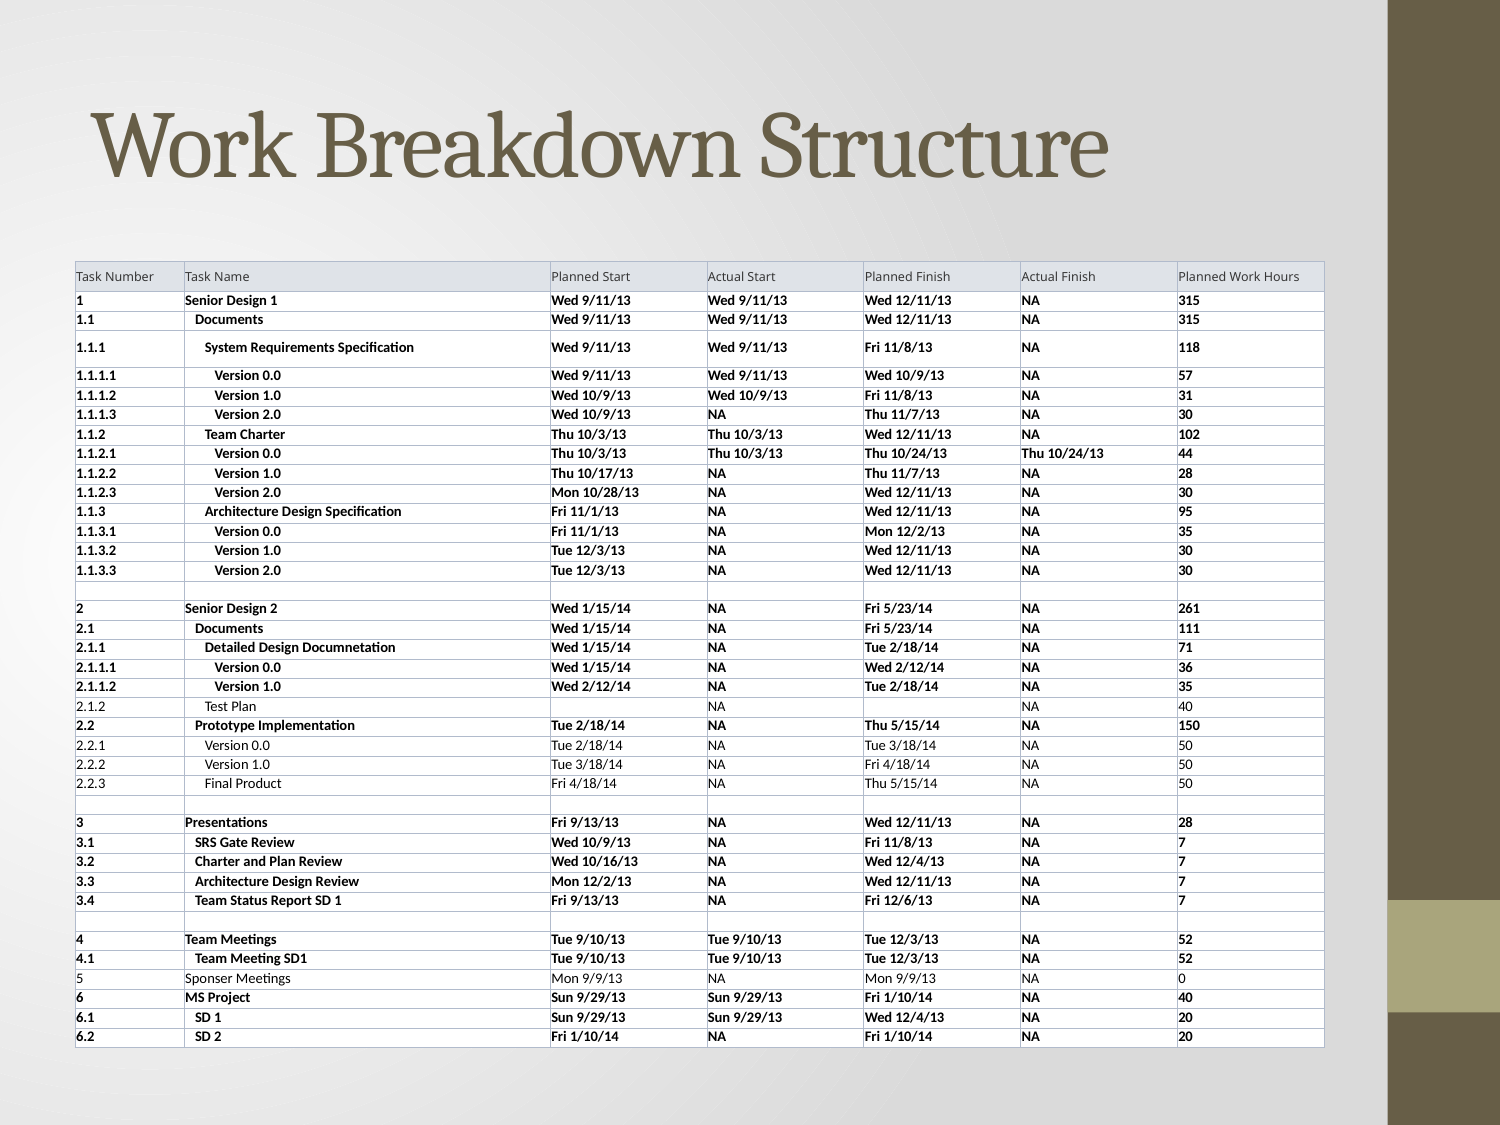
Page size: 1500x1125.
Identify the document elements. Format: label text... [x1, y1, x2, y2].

table_cell NA [708, 485, 863, 503]
table_cell 20 [1178, 1009, 1324, 1028]
table_cell Tue 9/10/13 [708, 932, 863, 950]
table_cell NA [1021, 543, 1177, 561]
table_cell NA [708, 465, 863, 484]
table_cell Mon 10/28/13 [551, 485, 707, 503]
table_cell NA [1021, 854, 1177, 872]
table_cell Wed 9/11/13 [551, 368, 707, 387]
table_cell [1178, 912, 1324, 931]
table_cell [708, 796, 863, 814]
table_cell NA [1021, 621, 1177, 639]
table_cell Wed 12/4/13 [864, 854, 1020, 872]
table_cell 6 [76, 990, 184, 1008]
table_cell Thu 11/7/13 [864, 465, 1020, 484]
table_cell 28 [1178, 465, 1324, 484]
table_cell 118 [1178, 331, 1324, 367]
table_cell NA [1021, 562, 1177, 581]
table_cell [76, 582, 184, 600]
table_cell NA [708, 854, 863, 872]
table_cell Version 1.0 [185, 465, 550, 484]
table_cell Architecture Design Review [185, 873, 550, 892]
table_cell 3.1 [76, 834, 184, 853]
table_cell NA [1021, 970, 1177, 989]
table_cell Wed 9/11/13 [708, 292, 863, 311]
table_cell 7 [1178, 873, 1324, 892]
table_cell NA [1021, 292, 1177, 311]
table_cell Wed 12/4/13 [864, 1009, 1020, 1028]
table_cell Tue 3/18/14 [864, 737, 1020, 756]
table_cell 6.2 [76, 1029, 184, 1047]
table_cell 30 [1178, 543, 1324, 561]
table_cell [1178, 796, 1324, 814]
table_cell Documents [185, 621, 550, 639]
table_cell 1.1.2.3 [76, 485, 184, 503]
table_cell Senior Design 1 [185, 292, 550, 311]
table_cell SD 1 [185, 1009, 550, 1028]
table_cell Charter and Plan Review [185, 854, 550, 872]
table_cell Version 2.0 [185, 562, 550, 581]
table_cell [551, 796, 707, 814]
table_cell 1.1.1.2 [76, 388, 184, 406]
table_cell NA [708, 524, 863, 542]
table_cell Thu 5/15/14 [864, 776, 1020, 795]
table_cell Tue 9/10/13 [551, 951, 707, 969]
table_cell 3.2 [76, 854, 184, 872]
table_cell Version 0.0 [185, 446, 550, 464]
table_cell 261 [1178, 601, 1324, 620]
table_cell 1.1.2 [76, 426, 184, 445]
table_cell Version 2.0 [185, 485, 550, 503]
table_cell NA [708, 621, 863, 639]
table_cell Fri 9/13/13 [551, 815, 707, 833]
table_cell NA [1021, 1009, 1177, 1028]
table_cell NA [1021, 737, 1177, 756]
table_cell 2.2.1 [76, 737, 184, 756]
table_cell NA [708, 873, 863, 892]
table_cell 36 [1178, 660, 1324, 678]
table_cell NA [1021, 660, 1177, 678]
table_cell Wed 12/11/13 [864, 873, 1020, 892]
table_cell NA [1021, 504, 1177, 523]
table_cell [551, 582, 707, 600]
table_cell 7 [1178, 854, 1324, 872]
table_cell NA [1021, 679, 1177, 697]
table_cell Thu 11/7/13 [864, 407, 1020, 425]
table_cell Fri 5/23/14 [864, 601, 1020, 620]
table_cell Wed 9/11/13 [708, 312, 863, 330]
table_cell Wed 1/15/14 [551, 621, 707, 639]
table_cell NA [708, 737, 863, 756]
table_cell Final Product [185, 776, 550, 795]
table_cell 35 [1178, 524, 1324, 542]
table_cell NA [708, 562, 863, 581]
table_cell Wed 10/9/13 [708, 388, 863, 406]
table_cell Tue 2/18/14 [551, 737, 707, 756]
table_cell NA [1021, 932, 1177, 950]
table_cell 2.2.3 [76, 776, 184, 795]
title Work Breakdown Structure [75, 45, 1325, 233]
table_cell Prototype Implementation [185, 718, 550, 736]
table_cell 71 [1178, 640, 1324, 659]
table_cell Wed 2/12/14 [864, 660, 1020, 678]
table_cell [1021, 582, 1177, 600]
table_cell Fri 11/1/13 [551, 504, 707, 523]
table_cell Fri 1/10/14 [864, 990, 1020, 1008]
table_cell Wed 10/9/13 [551, 388, 707, 406]
table_header Planned Finish [864, 262, 1020, 291]
table_cell Wed 12/11/13 [864, 562, 1020, 581]
table_cell NA [1021, 465, 1177, 484]
table_cell [1021, 796, 1177, 814]
table_cell [708, 912, 863, 931]
table_cell 1.1.3.1 [76, 524, 184, 542]
table_cell 2.2 [76, 718, 184, 736]
table_cell [76, 796, 184, 814]
table_cell [1178, 582, 1324, 600]
table_cell NA [708, 504, 863, 523]
table_cell Thu 10/24/13 [1021, 446, 1177, 464]
table_cell 3.3 [76, 873, 184, 892]
table_cell NA [1021, 640, 1177, 659]
table_cell 1 [76, 292, 184, 311]
table_cell Tue 9/10/13 [708, 951, 863, 969]
table_cell Wed 12/11/13 [864, 815, 1020, 833]
table_cell NA [1021, 485, 1177, 503]
table_cell NA [708, 718, 863, 736]
table_cell Version 0.0 [185, 368, 550, 387]
table_cell Fri 9/13/13 [551, 893, 707, 911]
table_cell [864, 582, 1020, 600]
table_cell Version 0.0 [185, 737, 550, 756]
table_cell Mon 12/2/13 [551, 873, 707, 892]
table_cell Wed 2/12/14 [551, 679, 707, 697]
table_cell 95 [1178, 504, 1324, 523]
table_cell Tue 2/18/14 [864, 640, 1020, 659]
table_cell 1.1.3.3 [76, 562, 184, 581]
table_cell NA [1021, 388, 1177, 406]
table_cell Presentations [185, 815, 550, 833]
table_header Planned Work Hours [1178, 262, 1324, 291]
table_cell NA [1021, 815, 1177, 833]
table_cell 2.2.2 [76, 757, 184, 775]
table_cell Wed 12/11/13 [864, 312, 1020, 330]
table_cell Thu 10/3/13 [708, 446, 863, 464]
table_cell Wed 1/15/14 [551, 640, 707, 659]
table_cell 2.1.1.1 [76, 660, 184, 678]
table_cell Wed 10/9/13 [551, 834, 707, 853]
table_cell 4.1 [76, 951, 184, 969]
table_cell Sponser Meetings [185, 970, 550, 989]
table_cell 35 [1178, 679, 1324, 697]
table_cell Fri 5/23/14 [864, 621, 1020, 639]
table_cell NA [708, 970, 863, 989]
table_cell SRS Gate Review [185, 834, 550, 853]
table_cell 0 [1178, 970, 1324, 989]
table_cell NA [1021, 718, 1177, 736]
table_cell Wed 12/11/13 [864, 504, 1020, 523]
table_cell Wed 9/11/13 [551, 312, 707, 330]
table_cell MS Project [185, 990, 550, 1008]
table_cell 28 [1178, 815, 1324, 833]
table_cell [76, 912, 184, 931]
table_cell NA [1021, 834, 1177, 853]
table_cell 1.1.1.1 [76, 368, 184, 387]
table_cell Tue 2/18/14 [551, 718, 707, 736]
table_cell NA [1021, 757, 1177, 775]
table_cell Thu 10/3/13 [551, 426, 707, 445]
table_cell NA [708, 834, 863, 853]
table_cell NA [1021, 601, 1177, 620]
table_cell Tue 12/3/13 [864, 951, 1020, 969]
table_cell NA [708, 1029, 863, 1047]
table_cell NA [708, 815, 863, 833]
table_cell NA [708, 640, 863, 659]
table_cell Version 2.0 [185, 407, 550, 425]
table_cell 50 [1178, 737, 1324, 756]
table_cell Team Meetings [185, 932, 550, 950]
table_cell Documents [185, 312, 550, 330]
table_cell Tue 12/3/13 [551, 562, 707, 581]
table_cell NA [708, 893, 863, 911]
table_cell NA [1021, 312, 1177, 330]
table_cell 1.1.2.1 [76, 446, 184, 464]
table_cell Sun 9/29/13 [708, 1009, 863, 1028]
table_cell NA [1021, 524, 1177, 542]
table_cell 20 [1178, 1029, 1324, 1047]
table_cell [185, 582, 550, 600]
table_cell NA [708, 660, 863, 678]
table_cell Wed 9/11/13 [708, 331, 863, 367]
table_cell 2.1.2 [76, 698, 184, 717]
table_cell [1021, 912, 1177, 931]
table_cell Team Charter [185, 426, 550, 445]
table_cell Wed 10/16/13 [551, 854, 707, 872]
table_cell Sun 9/29/13 [551, 990, 707, 1008]
table_cell Fri 11/8/13 [864, 834, 1020, 853]
table_cell 1.1.3.2 [76, 543, 184, 561]
table_cell [551, 912, 707, 931]
table_cell Team Meeting SD1 [185, 951, 550, 969]
table_cell 1.1.3 [76, 504, 184, 523]
table_cell Thu 10/24/13 [864, 446, 1020, 464]
table_cell 150 [1178, 718, 1324, 736]
table_cell NA [1021, 990, 1177, 1008]
table_cell Wed 12/11/13 [864, 292, 1020, 311]
table_cell NA [1021, 873, 1177, 892]
table_header Task Number [76, 262, 184, 291]
table_cell Fri 11/8/13 [864, 388, 1020, 406]
table_cell 40 [1178, 990, 1324, 1008]
table_cell Version 0.0 [185, 524, 550, 542]
table_cell NA [1021, 426, 1177, 445]
table_cell 315 [1178, 292, 1324, 311]
table_cell 315 [1178, 312, 1324, 330]
table_cell 30 [1178, 485, 1324, 503]
table_cell 44 [1178, 446, 1324, 464]
table_cell 3.4 [76, 893, 184, 911]
table_cell Thu 10/17/13 [551, 465, 707, 484]
table_cell Fri 12/6/13 [864, 893, 1020, 911]
table_cell Wed 10/9/13 [551, 407, 707, 425]
table_cell 50 [1178, 757, 1324, 775]
table_cell 7 [1178, 893, 1324, 911]
table_cell Version 1.0 [185, 388, 550, 406]
table_cell NA [1021, 331, 1177, 367]
table_cell 3 [76, 815, 184, 833]
table_cell NA [1021, 407, 1177, 425]
table_cell [551, 698, 707, 717]
table_cell 52 [1178, 932, 1324, 950]
table_header Actual Finish [1021, 262, 1177, 291]
table_cell Thu 5/15/14 [864, 718, 1020, 736]
table_cell Architecture Design Specification [185, 504, 550, 523]
table_cell 7 [1178, 834, 1324, 853]
table_cell Wed 1/15/14 [551, 601, 707, 620]
table_cell [185, 912, 550, 931]
table_cell [708, 582, 863, 600]
table_cell NA [1021, 776, 1177, 795]
table_cell Version 0.0 [185, 660, 550, 678]
table_cell Mon 9/9/13 [864, 970, 1020, 989]
table_cell Wed 9/11/13 [551, 331, 707, 367]
table_cell Tue 2/18/14 [864, 679, 1020, 697]
table_cell Tue 9/10/13 [551, 932, 707, 950]
table_cell Fri 11/8/13 [864, 331, 1020, 367]
table_cell 31 [1178, 388, 1324, 406]
table_cell [864, 796, 1020, 814]
table_cell NA [708, 601, 863, 620]
table_cell NA [1021, 951, 1177, 969]
table_cell Version 1.0 [185, 543, 550, 561]
table_cell 6.1 [76, 1009, 184, 1028]
table_cell Tue 12/3/13 [551, 543, 707, 561]
table_cell 57 [1178, 368, 1324, 387]
table_cell 52 [1178, 951, 1324, 969]
table_cell Fri 11/1/13 [551, 524, 707, 542]
table_cell Test Plan [185, 698, 550, 717]
table_cell 30 [1178, 407, 1324, 425]
table_cell NA [708, 698, 863, 717]
table_cell 2.1 [76, 621, 184, 639]
table_cell 40 [1178, 698, 1324, 717]
table_cell Wed 12/11/13 [864, 426, 1020, 445]
table_cell NA [708, 757, 863, 775]
table_cell NA [708, 776, 863, 795]
table_cell Wed 12/11/13 [864, 485, 1020, 503]
table_cell Tue 12/3/13 [864, 932, 1020, 950]
table_cell Wed 9/11/13 [551, 292, 707, 311]
table_cell NA [708, 679, 863, 697]
table_cell 4 [76, 932, 184, 950]
table_cell 5 [76, 970, 184, 989]
table_cell NA [1021, 368, 1177, 387]
table_cell Detailed Design Documnetation [185, 640, 550, 659]
table_cell Fri 4/18/14 [551, 776, 707, 795]
table_cell 111 [1178, 621, 1324, 639]
table_cell Team Status Report SD 1 [185, 893, 550, 911]
table_cell 102 [1178, 426, 1324, 445]
table_cell Fri 1/10/14 [864, 1029, 1020, 1047]
table_cell Wed 1/15/14 [551, 660, 707, 678]
table_cell Mon 12/2/13 [864, 524, 1020, 542]
table_cell [864, 912, 1020, 931]
table_cell Version 1.0 [185, 757, 550, 775]
table_cell SD 2 [185, 1029, 550, 1047]
table_cell 1.1 [76, 312, 184, 330]
table_header Task Name [185, 262, 550, 291]
table_cell Wed 12/11/13 [864, 543, 1020, 561]
table_cell Mon 9/9/13 [551, 970, 707, 989]
table_cell Tue 3/18/14 [551, 757, 707, 775]
table_cell NA [708, 407, 863, 425]
table_header Planned Start [551, 262, 707, 291]
table_cell 1.1.1 [76, 331, 184, 367]
table_cell System Requirements Specification [185, 331, 550, 367]
table_cell NA [708, 543, 863, 561]
table_cell NA [1021, 1029, 1177, 1047]
table_cell NA [1021, 893, 1177, 911]
table_cell Thu 10/3/13 [551, 446, 707, 464]
table_cell Senior Design 2 [185, 601, 550, 620]
table_cell 2.1.1.2 [76, 679, 184, 697]
table_cell 2.1.1 [76, 640, 184, 659]
table_cell 1.1.1.3 [76, 407, 184, 425]
table_cell Fri 4/18/14 [864, 757, 1020, 775]
table_cell [185, 796, 550, 814]
table_cell 1.1.2.2 [76, 465, 184, 484]
table_cell Version 1.0 [185, 679, 550, 697]
table_header Actual Start [708, 262, 863, 291]
table_cell [864, 698, 1020, 717]
table_cell Sun 9/29/13 [708, 990, 863, 1008]
table_cell Wed 9/11/13 [708, 368, 863, 387]
table_cell 30 [1178, 562, 1324, 581]
table_cell Wed 10/9/13 [864, 368, 1020, 387]
table_cell 2 [76, 601, 184, 620]
table_cell Thu 10/3/13 [708, 426, 863, 445]
table_cell 50 [1178, 776, 1324, 795]
table_cell Fri 1/10/14 [551, 1029, 707, 1047]
table_cell Sun 9/29/13 [551, 1009, 707, 1028]
table_cell NA [1021, 698, 1177, 717]
